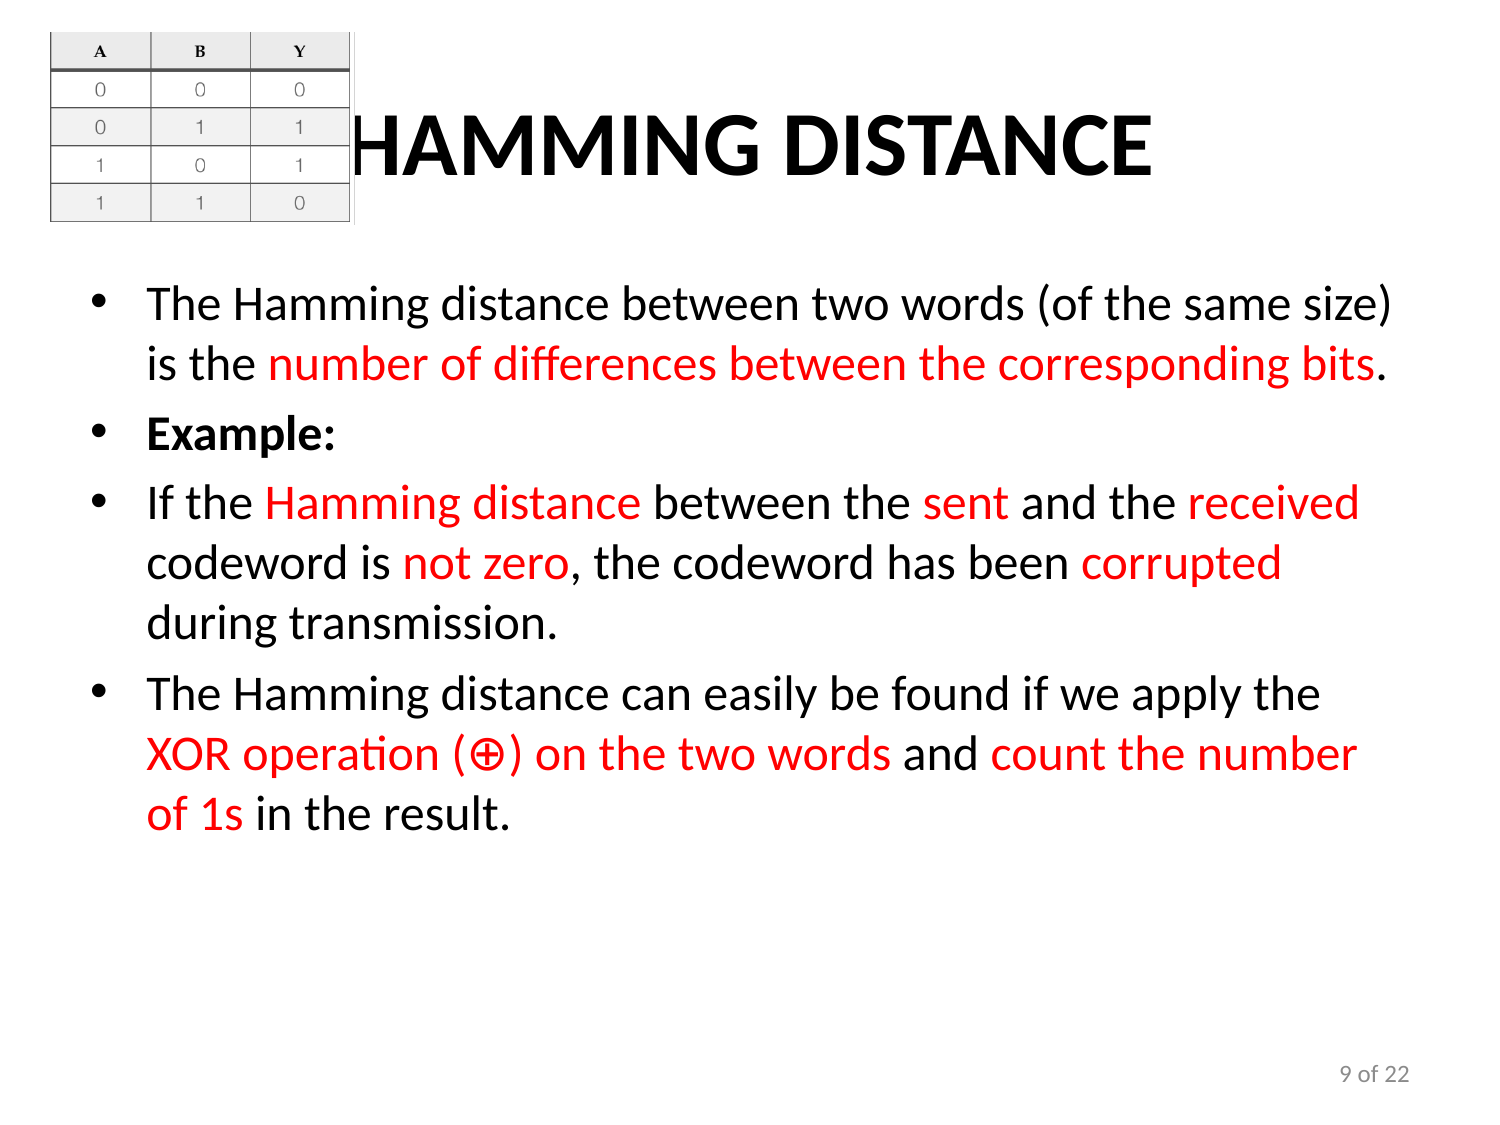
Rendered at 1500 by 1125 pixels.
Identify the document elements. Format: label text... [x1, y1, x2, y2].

title Hamming Distance [349, 45, 1425, 233]
picture [49, 31, 355, 225]
slide_number 9 of 22 [1074, 1042, 1425, 1103]
